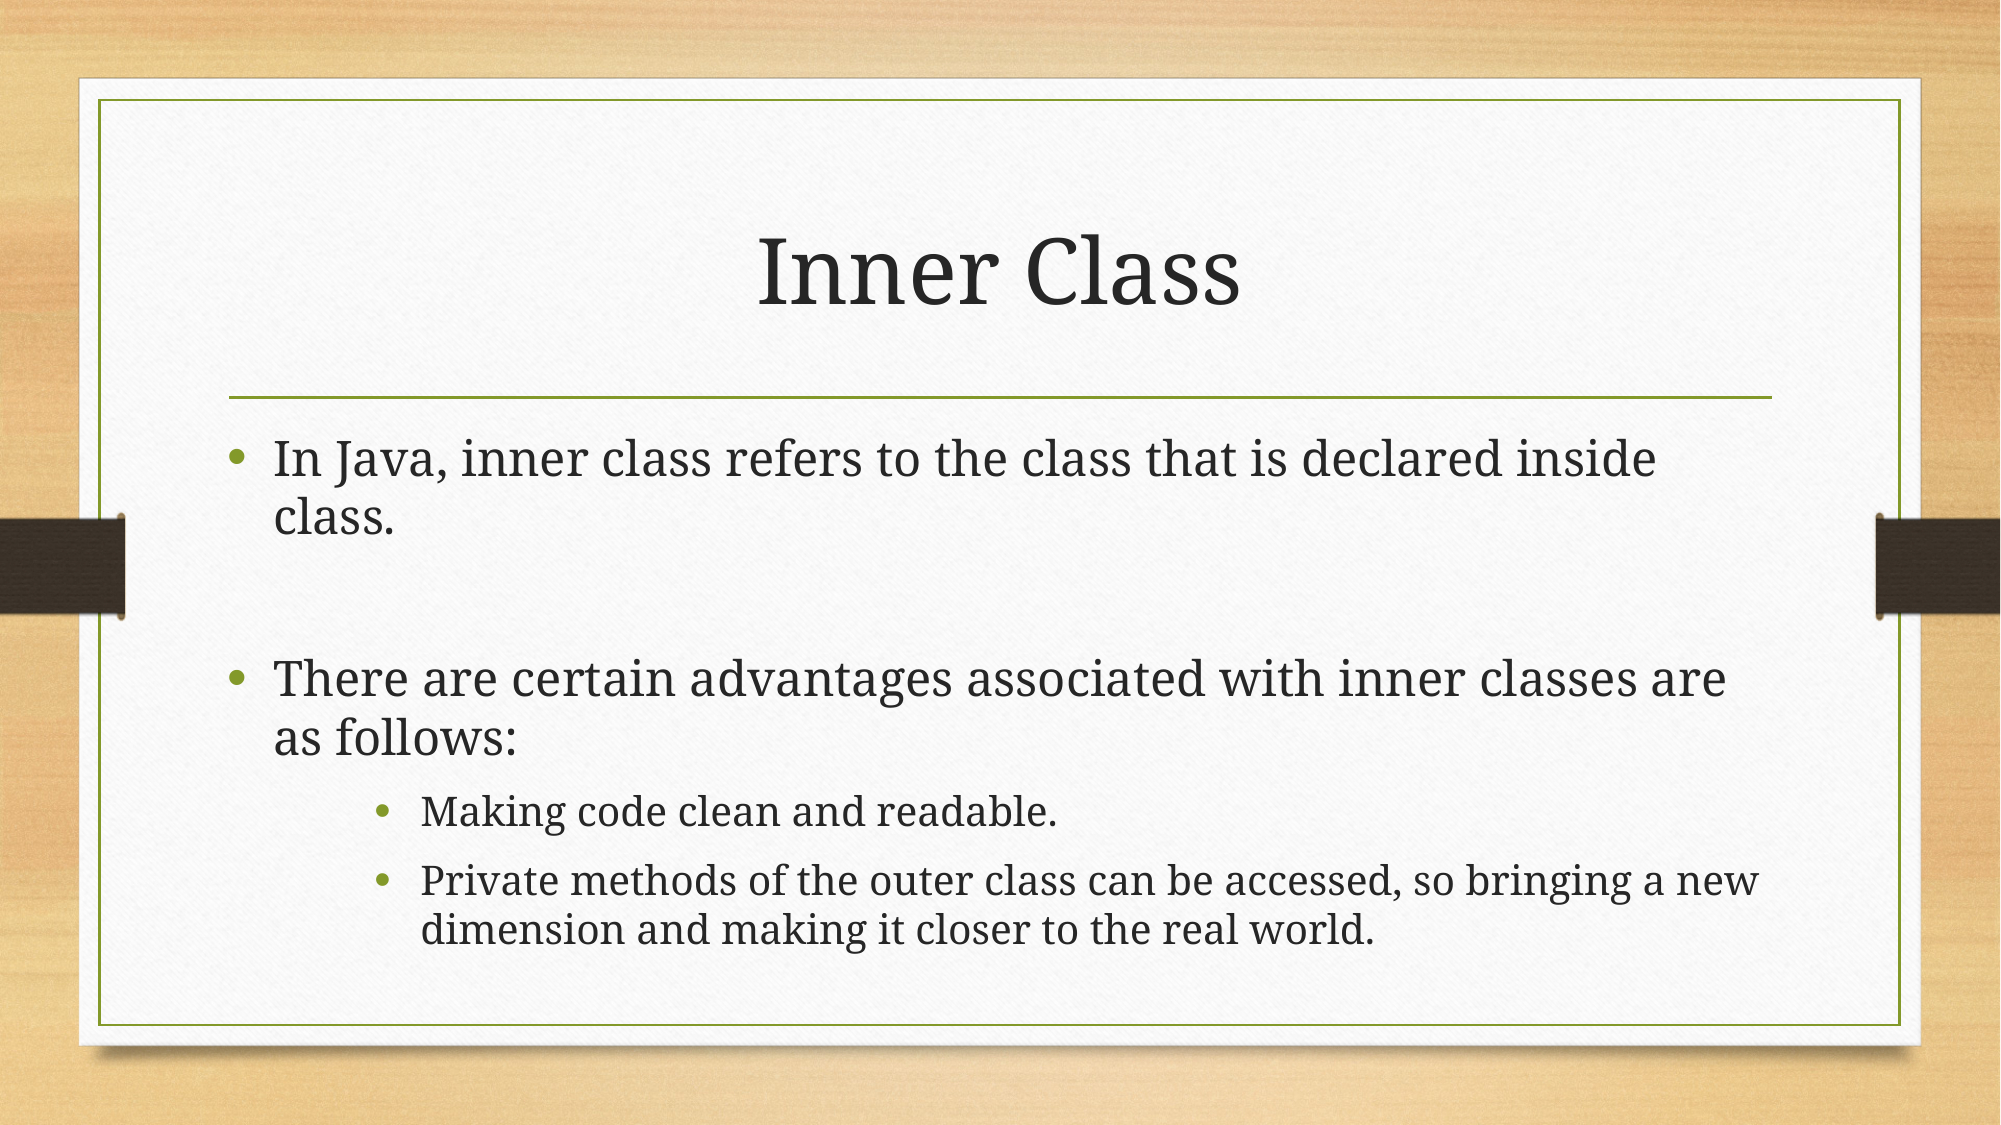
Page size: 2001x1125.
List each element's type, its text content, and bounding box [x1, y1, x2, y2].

picture [0, 0, 2001, 1125]
title Inner Class [212, 161, 1788, 375]
list In Java, inner class refers to the class that is declared inside class. There are certain advantages associated with inner classes are as follows: Making code clean and readable. Private methods of the outer class can be accessed, so bringing a new dimension and making it closer to the real world. [212, 419, 1788, 964]
